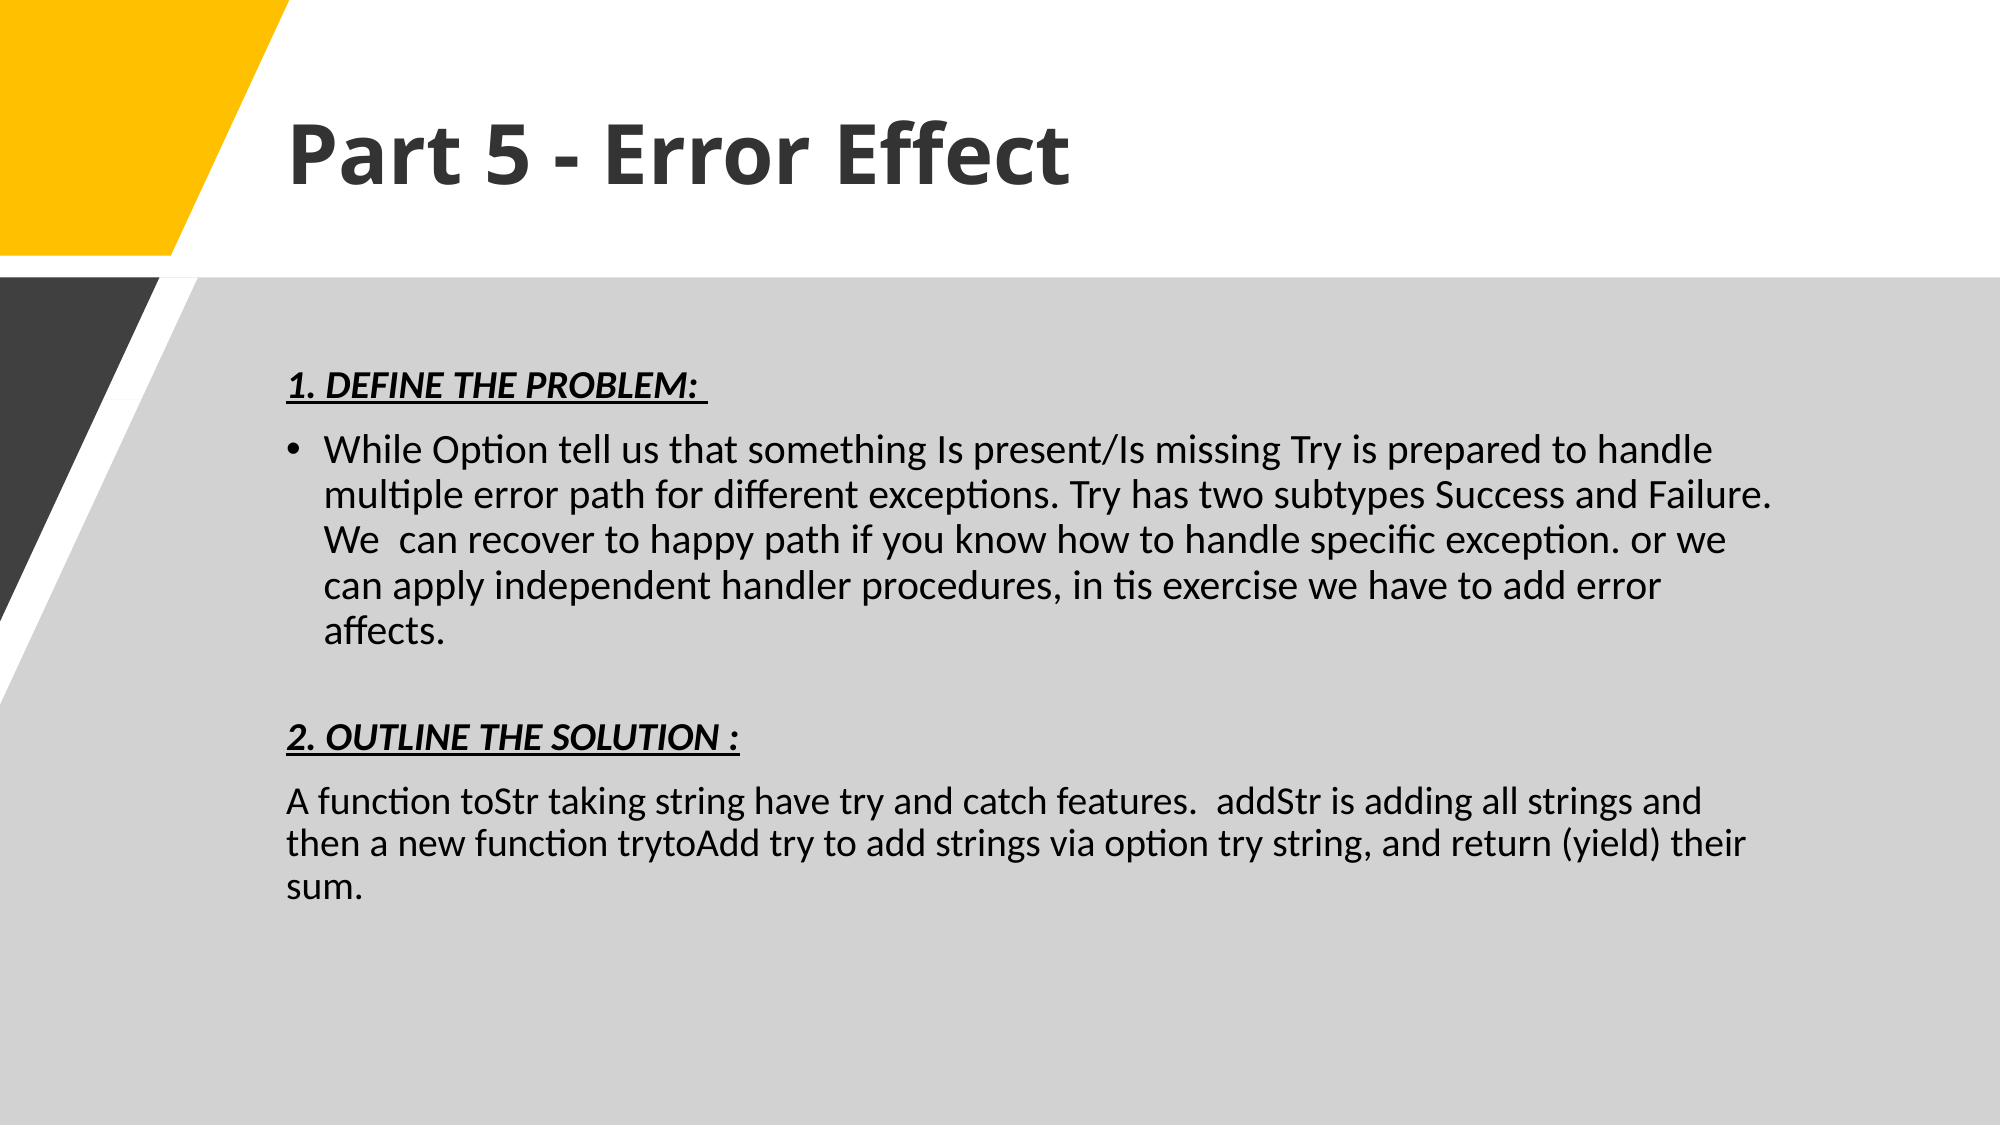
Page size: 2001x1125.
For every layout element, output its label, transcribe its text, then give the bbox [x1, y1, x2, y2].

list 1. DEFINE THE PROBLEM: While Option tell us that something Is present/Is missing Try is prepared to handle multiple error path for different exceptions. Try has two subtypes Success and Failure. We can recover to happy path if you know how to handle specific exception. or we can apply independent handler procedures, in tis exercise we have to add error affects. 2. OUTLINE THE SOLUTION : A function toStr taking string have try and catch features. addStr is adding all strings and then a new function trytoAdd try to add strings via option try string, and return (yield) their sum. [271, 356, 1808, 1020]
title Part 5 - Error Effect [271, 60, 1808, 255]
text_box [0, 276, 162, 622]
text_box [0, 276, 2000, 1125]
text_box [0, 0, 291, 257]
